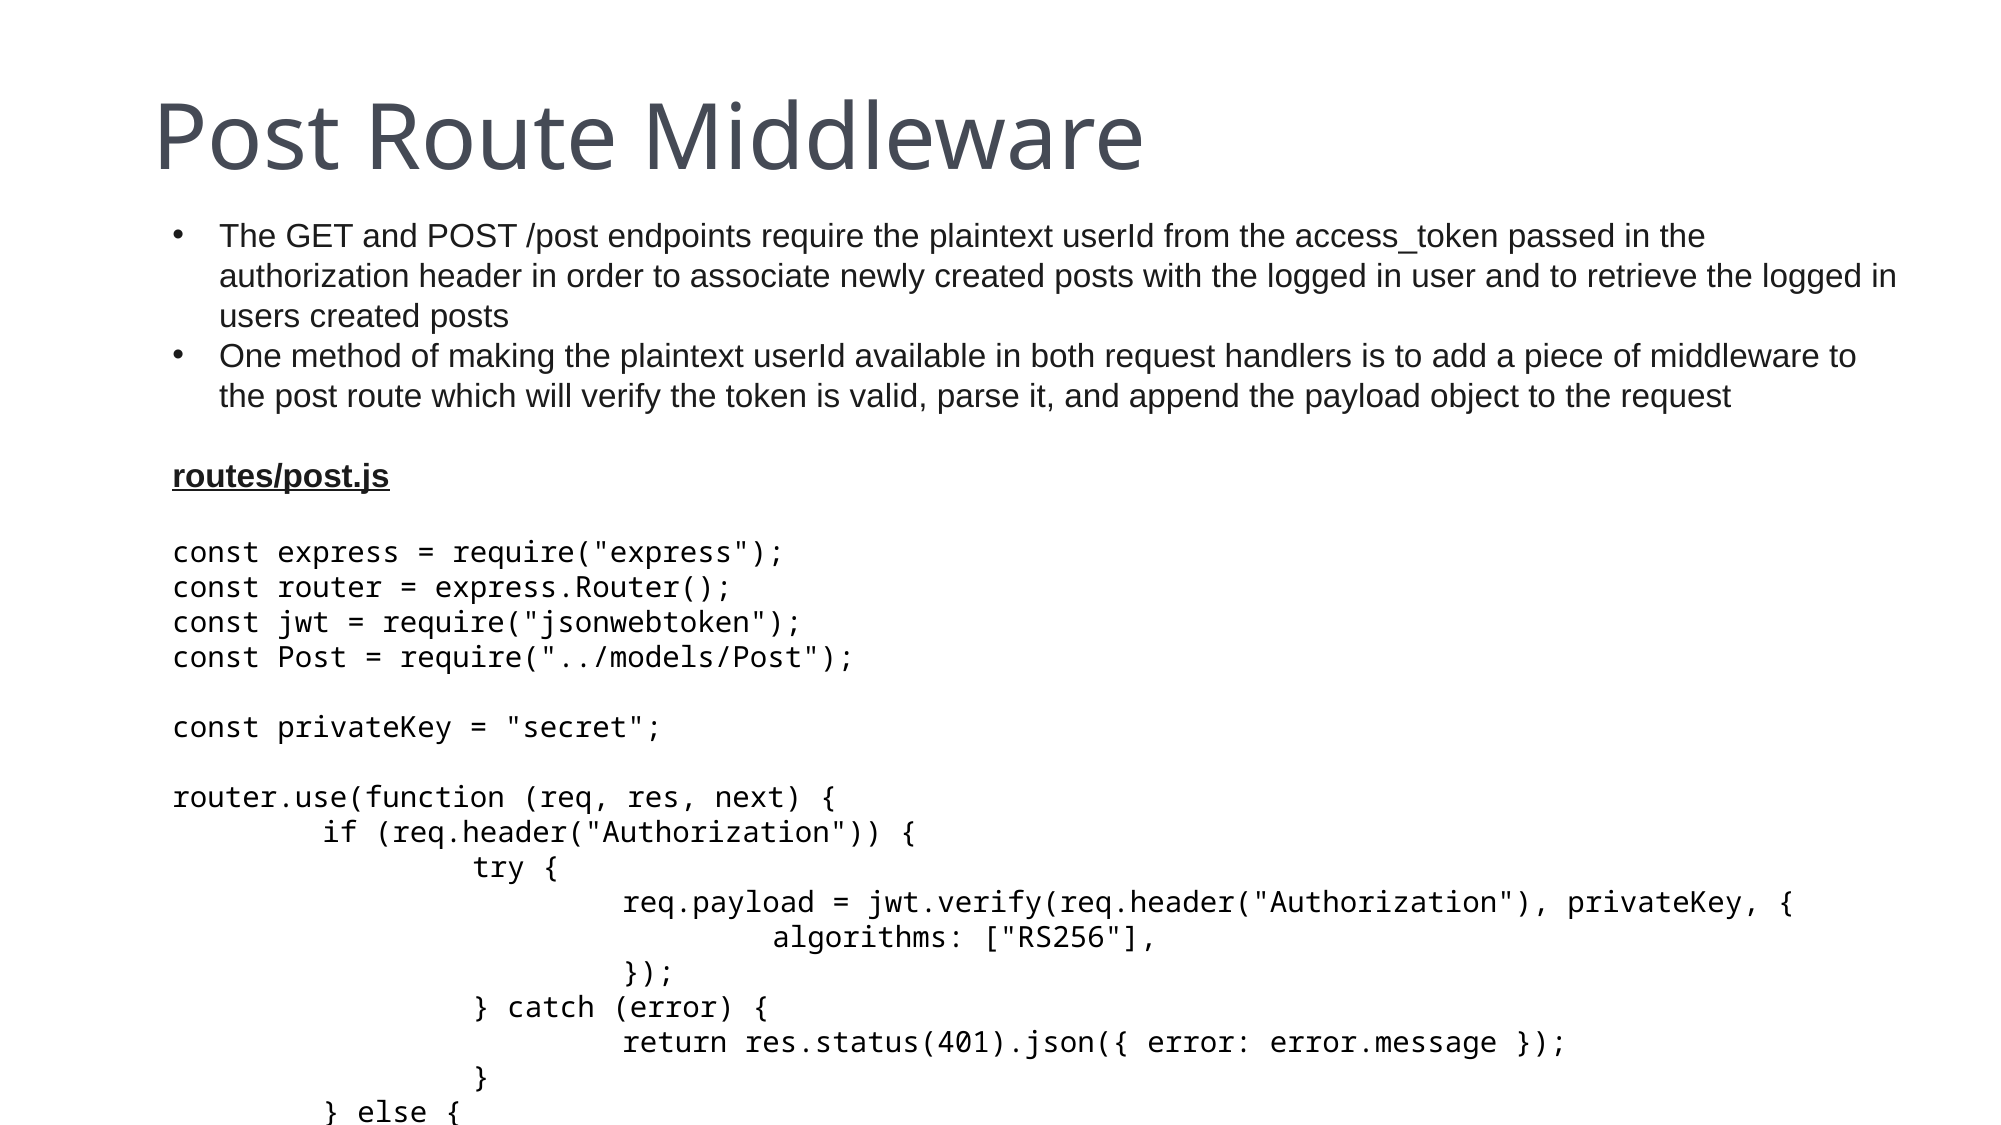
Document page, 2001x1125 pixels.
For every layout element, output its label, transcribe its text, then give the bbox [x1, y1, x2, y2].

title Post Route Middleware [137, 59, 1863, 219]
text_box The GET and POST /post endpoints require the plaintext userId from the access_token passed in the authorization header in order to associate newly created posts with the logged in user and to retrieve the logged in users created posts One method of making the plaintext userId available in both request handlers is to add a piece of middleware to the post route which will verify the token is valid, parse it, and append the payload object to the request routes/post.js const express = require("express"); const router = express.Router(); const jwt = require("jsonwebtoken"); const Post = require("../models/Post"); const privateKey = "secret"; router.use(function (req, res, next) { if (req.header("Authorization")) { try { req.payload = jwt.verify(req.header("Authorization"), privateKey, { algorithms: ["RS256"], }); } catch (error) { return res.status(401).json({ error: error.message }); } } else { return res.status(401).json({ error: "Unauthorized" }); } next(); }); [157, 206, 1917, 1125]
